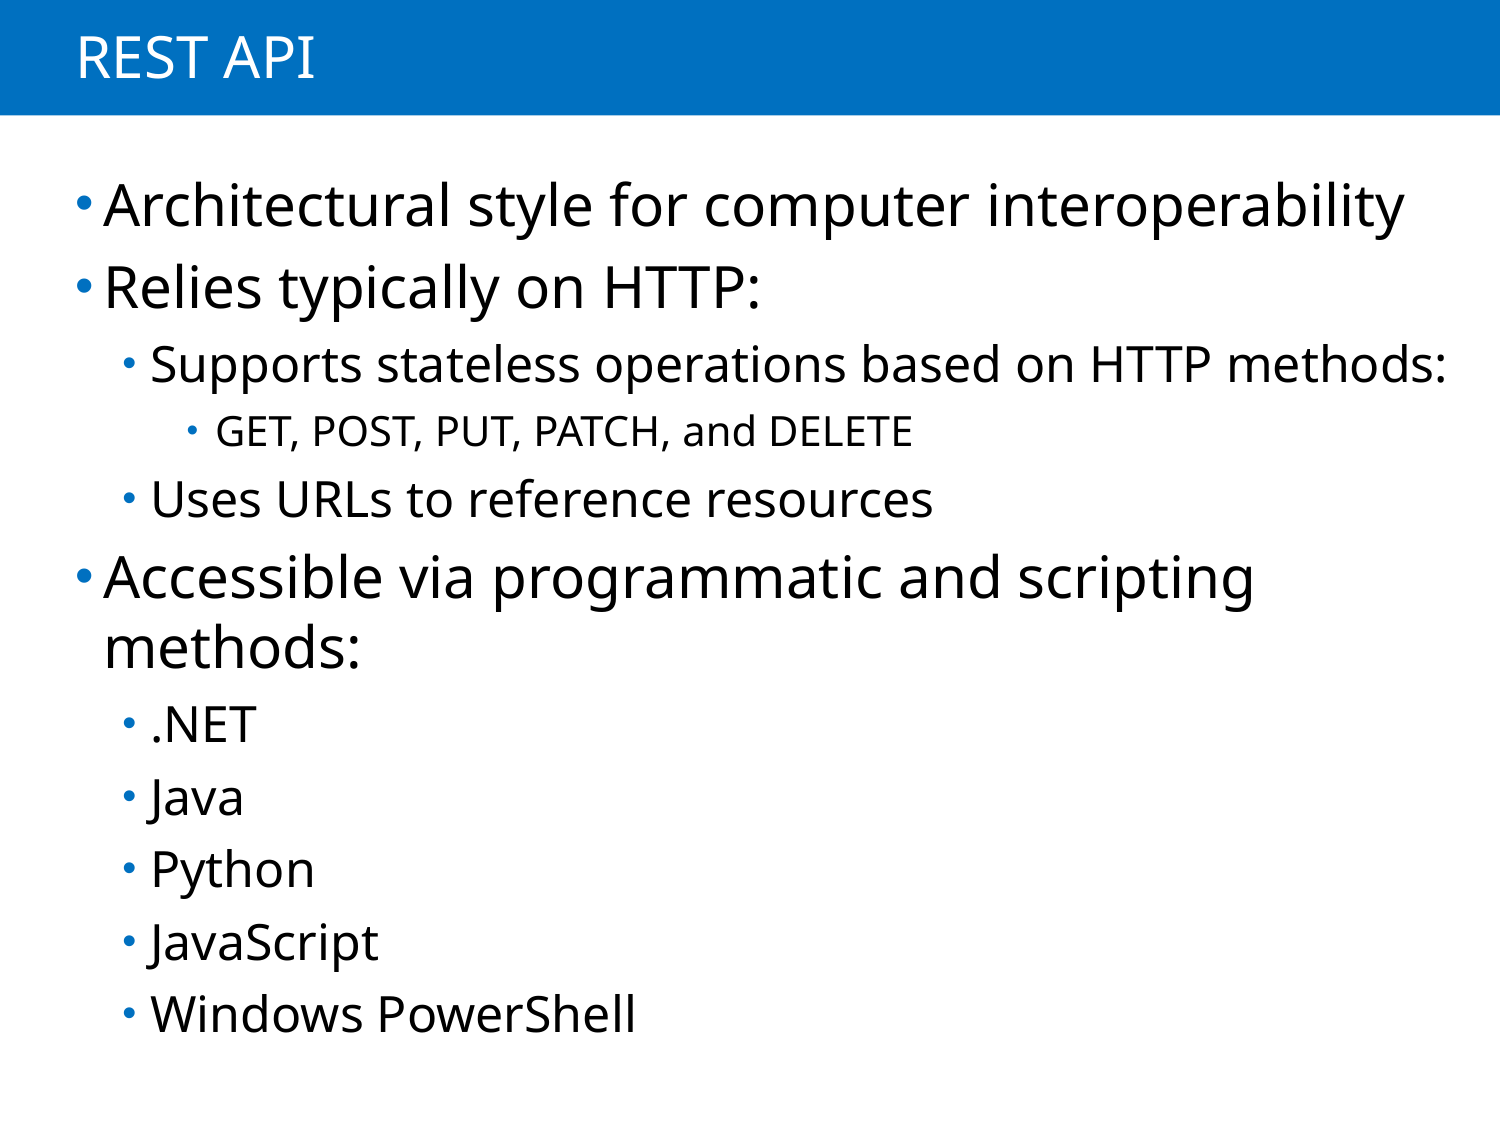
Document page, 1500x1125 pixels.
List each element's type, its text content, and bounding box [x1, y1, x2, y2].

title REST API [75, 0, 1351, 122]
text_box Architectural style for computer interoperability Relies typically on HTTP: Supports stateless operations based on HTTP methods: GET, POST, PUT, PATCH, and DELETE Uses URLs to reference resources Accessible via programmatic and scripting methods: .NET Java Python JavaScript Windows PowerShell [75, 167, 1485, 1012]
